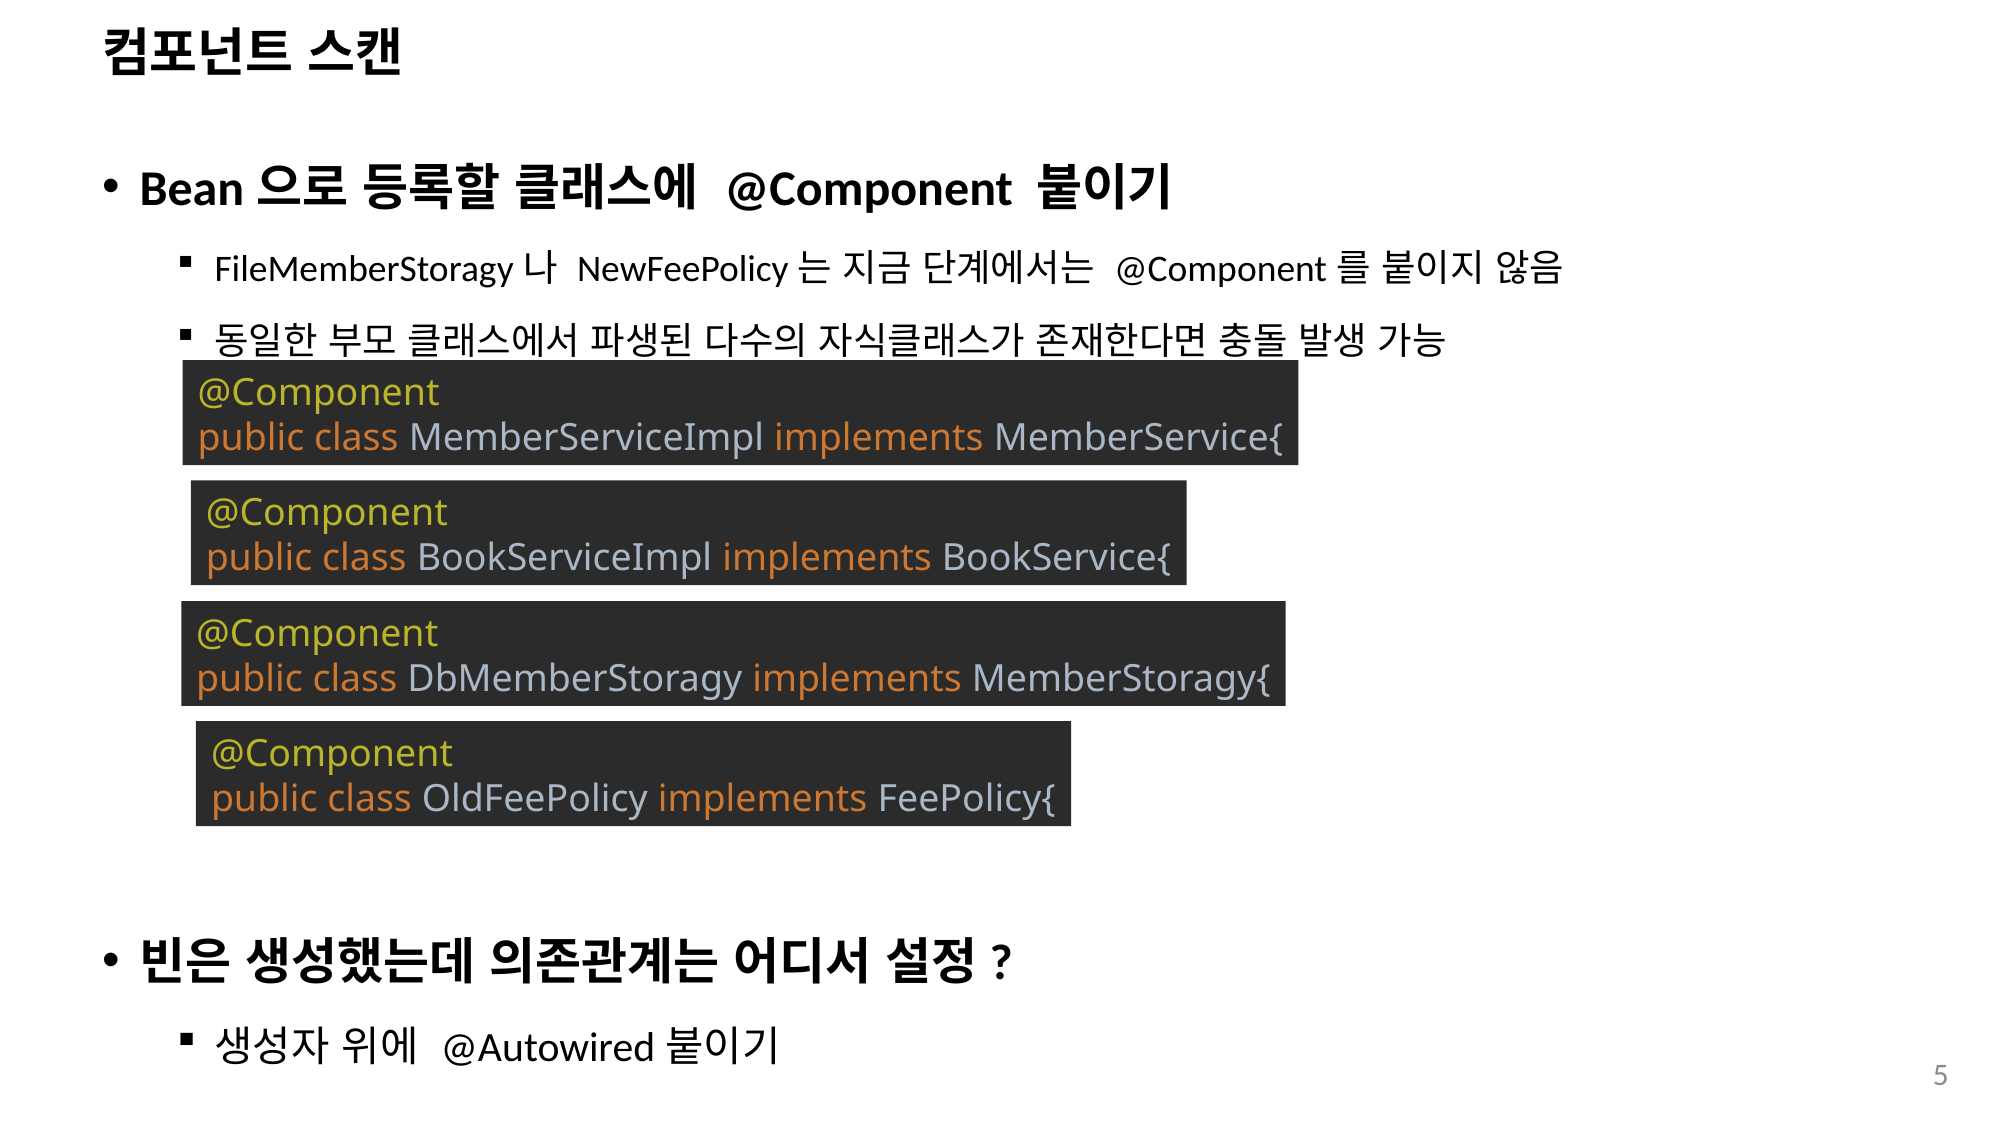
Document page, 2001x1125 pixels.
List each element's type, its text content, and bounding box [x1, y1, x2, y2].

list Bean으로 등록할 클래스에 @Component 붙이기 FileMemberStoragy나 NewFeePolicy는 지금 단계에서는 @Component를 붙이지 않음 동일한 부모 클래스에서 파생된 다수의 자식클래스가 존재한다면 충돌 발생 가능 빈은 생성했는데 의존관계는 어디서 설정? 생성자 위에 @Autowired붙이기 [87, 124, 1946, 1089]
text_box @Component public class OldFeePolicy implements FeePolicy{ [195, 721, 1072, 827]
text_box @Component public class DbMemberStoragy implements MemberStoragy{ [181, 601, 1286, 706]
text_box @Component public class MemberServiceImpl implements MemberService{ [182, 360, 1299, 466]
text_box @Component public class BookServiceImpl implements BookService{ [190, 480, 1187, 586]
slide_number 5 [1513, 1042, 1964, 1103]
title 컴포넌트 스캔 [87, 26, 1812, 83]
